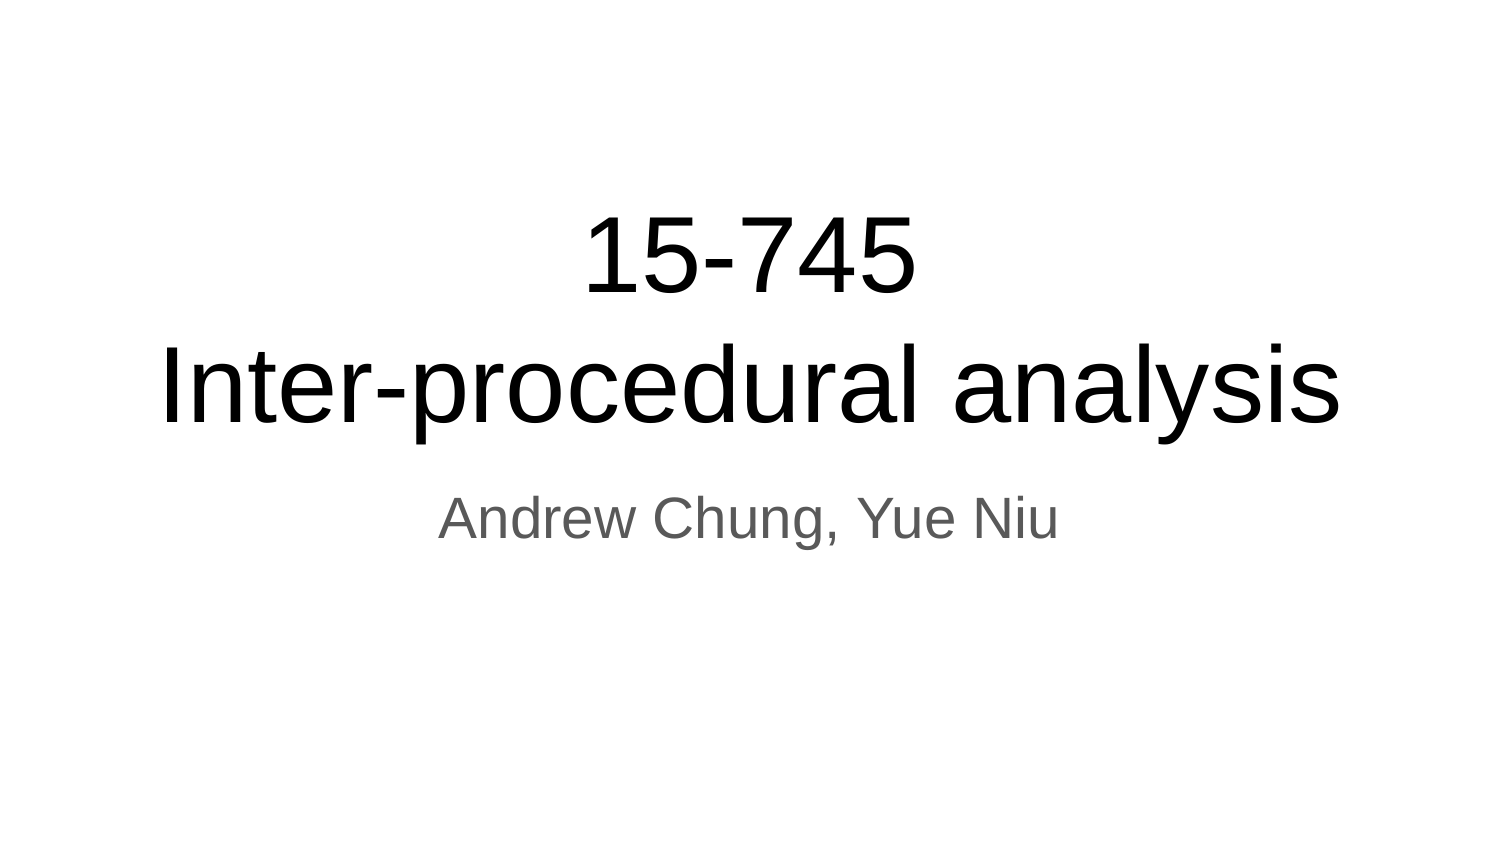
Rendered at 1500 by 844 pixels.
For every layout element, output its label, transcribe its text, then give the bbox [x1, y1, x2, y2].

subtitle Andrew Chung, Yue Niu [51, 464, 1449, 595]
title 15-745 Inter-procedural analysis [51, 122, 1449, 459]
